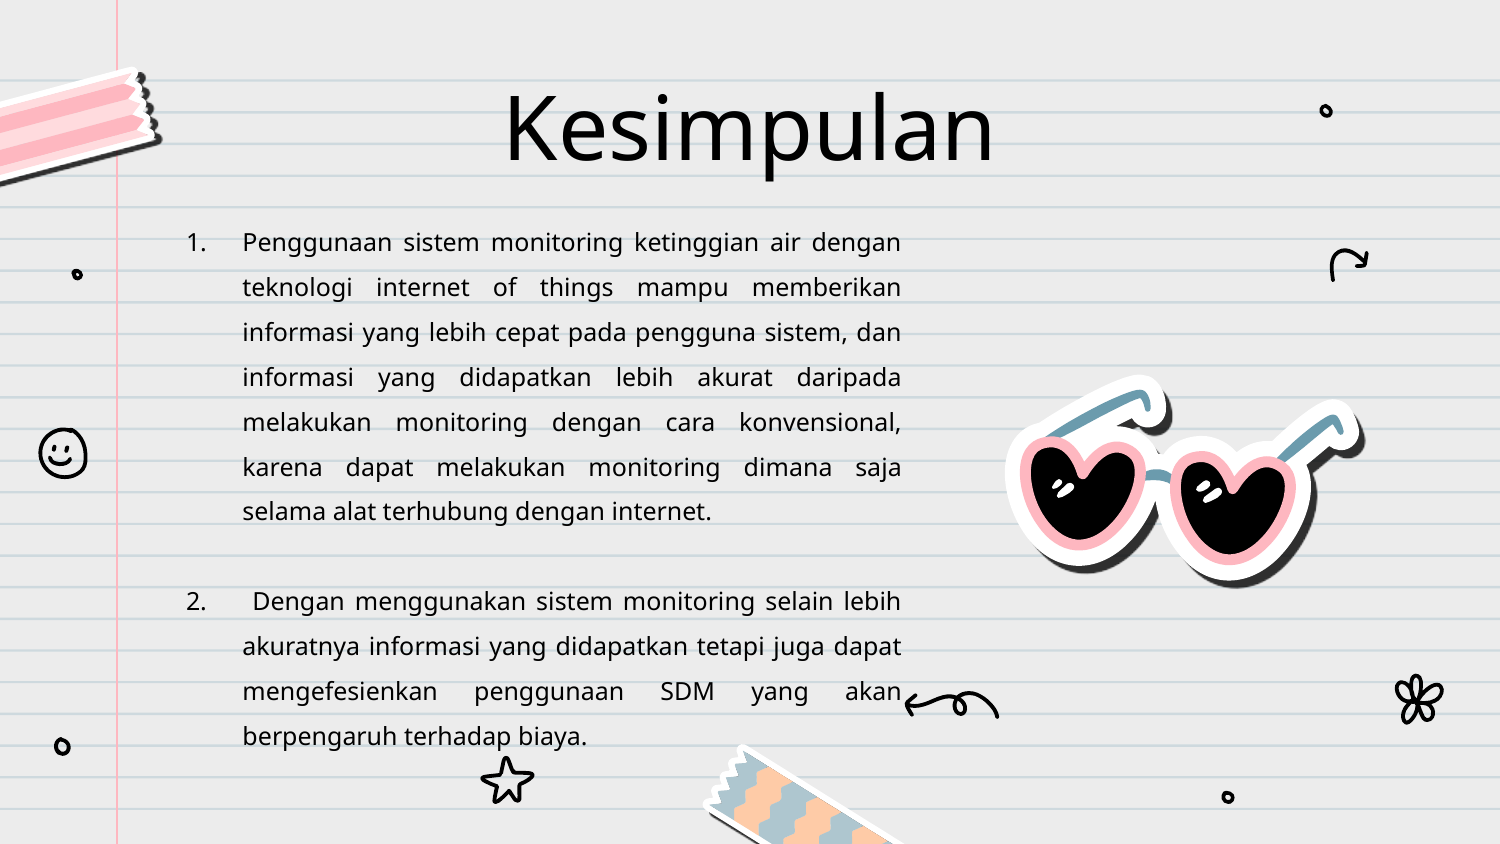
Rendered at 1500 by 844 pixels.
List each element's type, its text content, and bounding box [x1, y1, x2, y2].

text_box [698, 800, 970, 844]
list Penggunaan sistem monitoring ketinggian air dengan teknologi internet of things mampu memberikan informasi yang lebih cepat pada pengguna sistem, dan informasi yang didapatkan lebih akurat daripada melakukan monitoring dengan cara konvensional, karena dapat melakukan monitoring dimana saja selama alat terhubung dengan internet. Dengan menggunakan sistem monitoring selain lebih akuratnya informasi yang didapatkan tetapi juga dapat mengefesienkan penggunaan SDM yang akan berpengaruh terhadap biaya. [171, 196, 918, 567]
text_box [1000, 378, 1357, 576]
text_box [0, 66, 157, 208]
title Kesimpulan [160, 88, 1383, 162]
